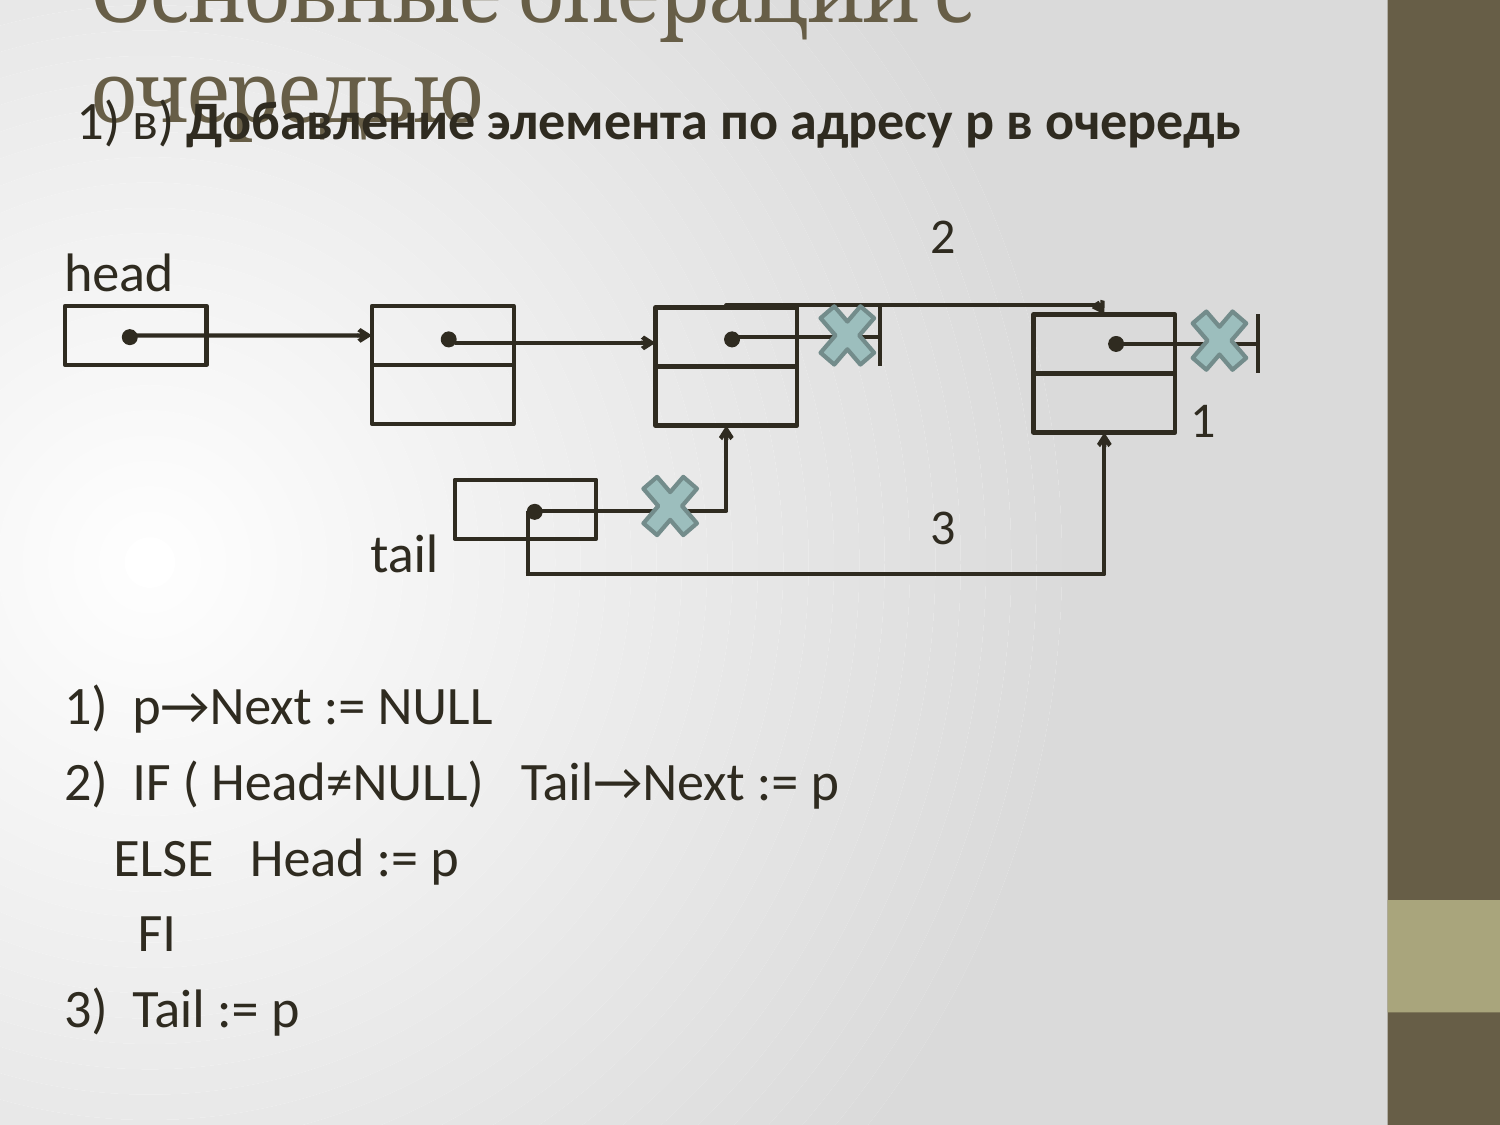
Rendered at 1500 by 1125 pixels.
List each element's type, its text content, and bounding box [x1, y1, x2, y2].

text_box 1 [1175, 380, 1247, 456]
text_box [370, 304, 516, 363]
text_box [911, 121, 920, 425]
list 1) в) Добавление элемента по адресу р в очередь head tail 1) p→Next := NULL 2) IF ( Head≠NULL) Tail→Next := p ELSE Head := p FI 3) Tail := p [30, 78, 1341, 1049]
text_box [818, 344, 876, 367]
text_box [1108, 336, 1121, 352]
text_box [1190, 351, 1249, 372]
text_box [818, 304, 876, 329]
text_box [539, 431, 1105, 575]
text_box [653, 364, 799, 425]
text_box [527, 425, 727, 512]
title Основные операции с очередью [75, 0, 1325, 78]
text_box [370, 363, 516, 426]
text_box [724, 331, 740, 348]
text_box [1190, 309, 1249, 336]
text_box [653, 305, 799, 364]
text_box [440, 331, 457, 348]
text_box [63, 304, 209, 367]
text_box [1031, 371, 1177, 435]
text_box [1031, 312, 1177, 371]
text_box [121, 329, 138, 346]
text_box [453, 478, 522, 541]
text_box 2 [929, 196, 987, 271]
